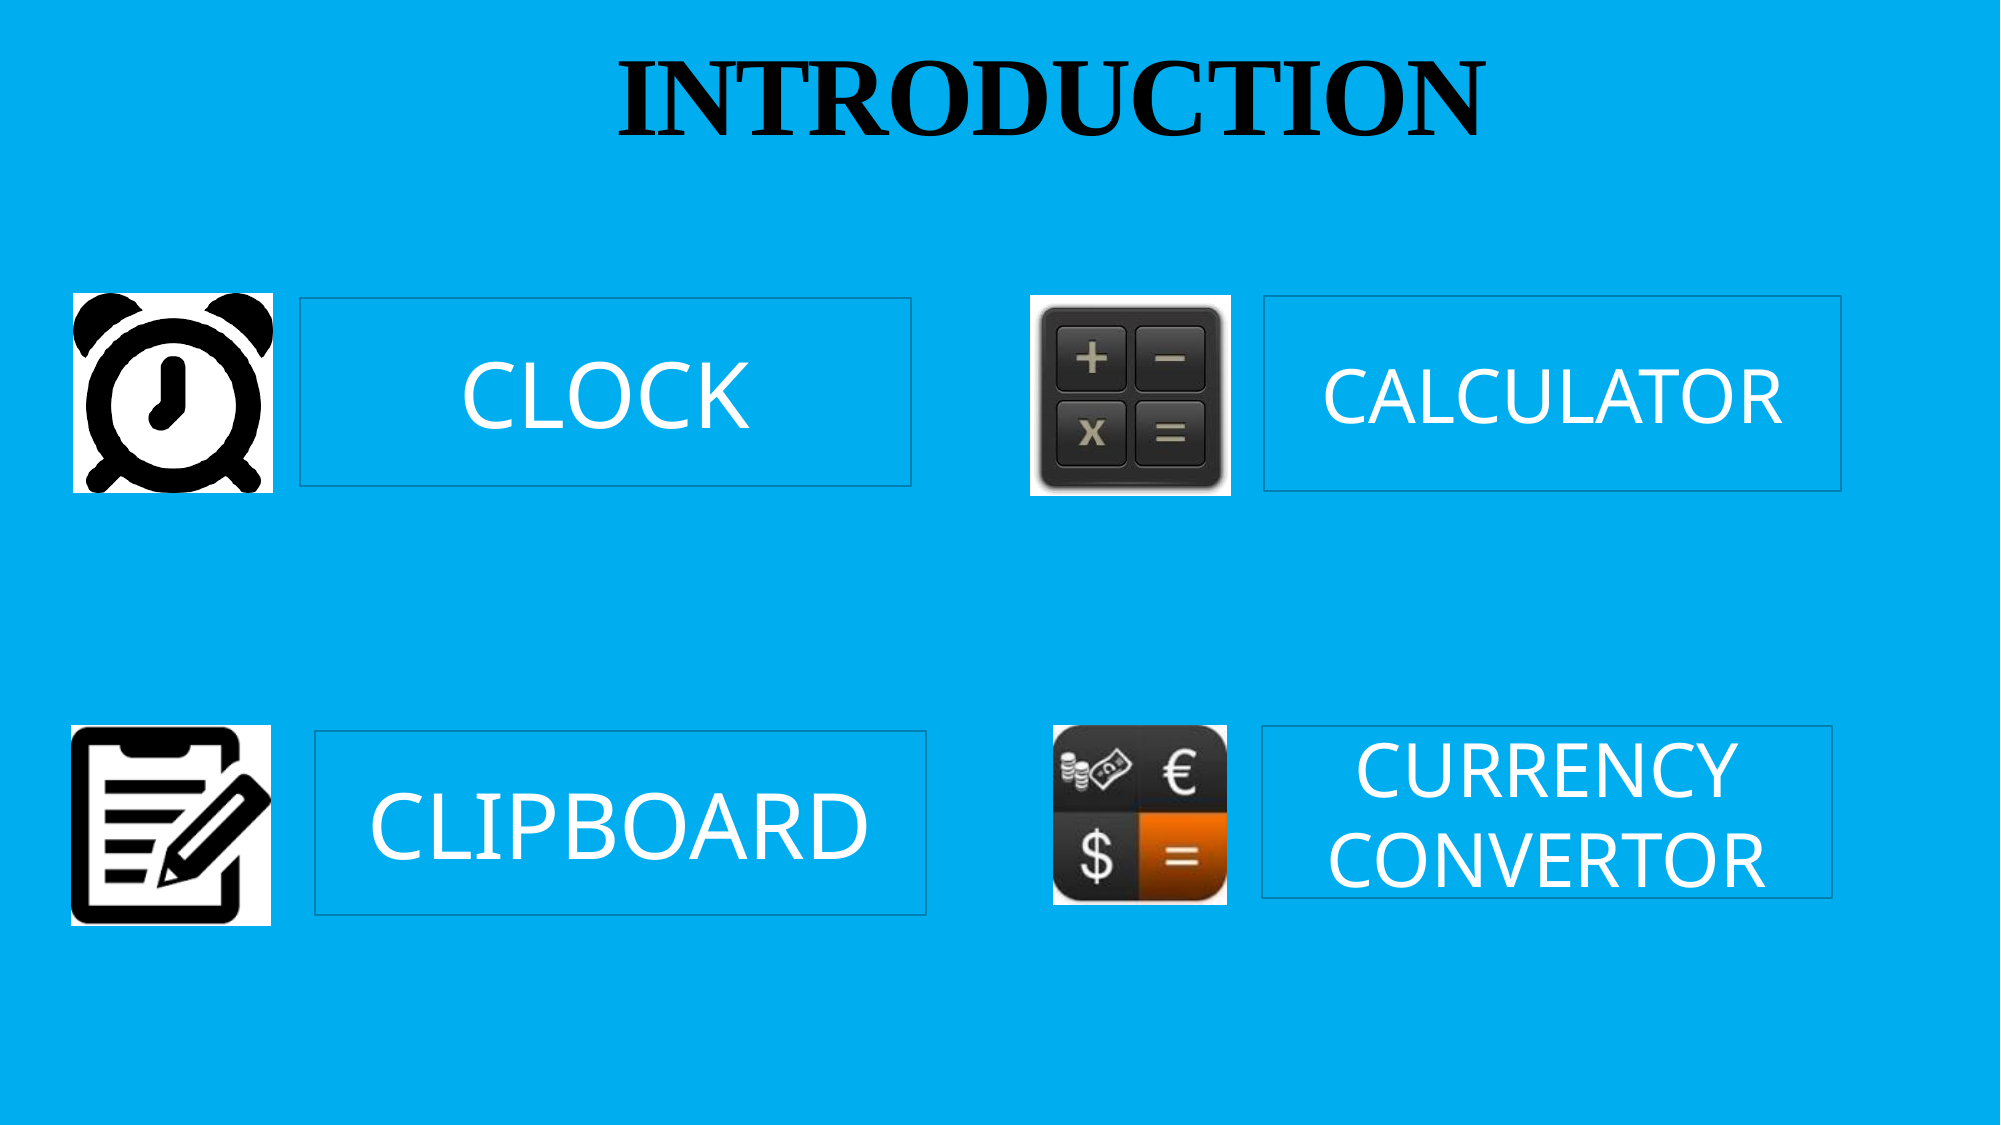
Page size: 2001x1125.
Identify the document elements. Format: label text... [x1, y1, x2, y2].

text_box CURRENCY CONVERTOR [1261, 725, 1833, 899]
picture [74, 294, 272, 492]
picture [1031, 296, 1230, 495]
picture [1054, 726, 1226, 904]
text_box CLOCK [299, 297, 912, 487]
title INTRODUCTION [0, 0, 2000, 203]
picture [72, 726, 270, 925]
text_box CLIPBOARD [314, 730, 927, 916]
text_box CALCULATOR [1263, 295, 1842, 492]
